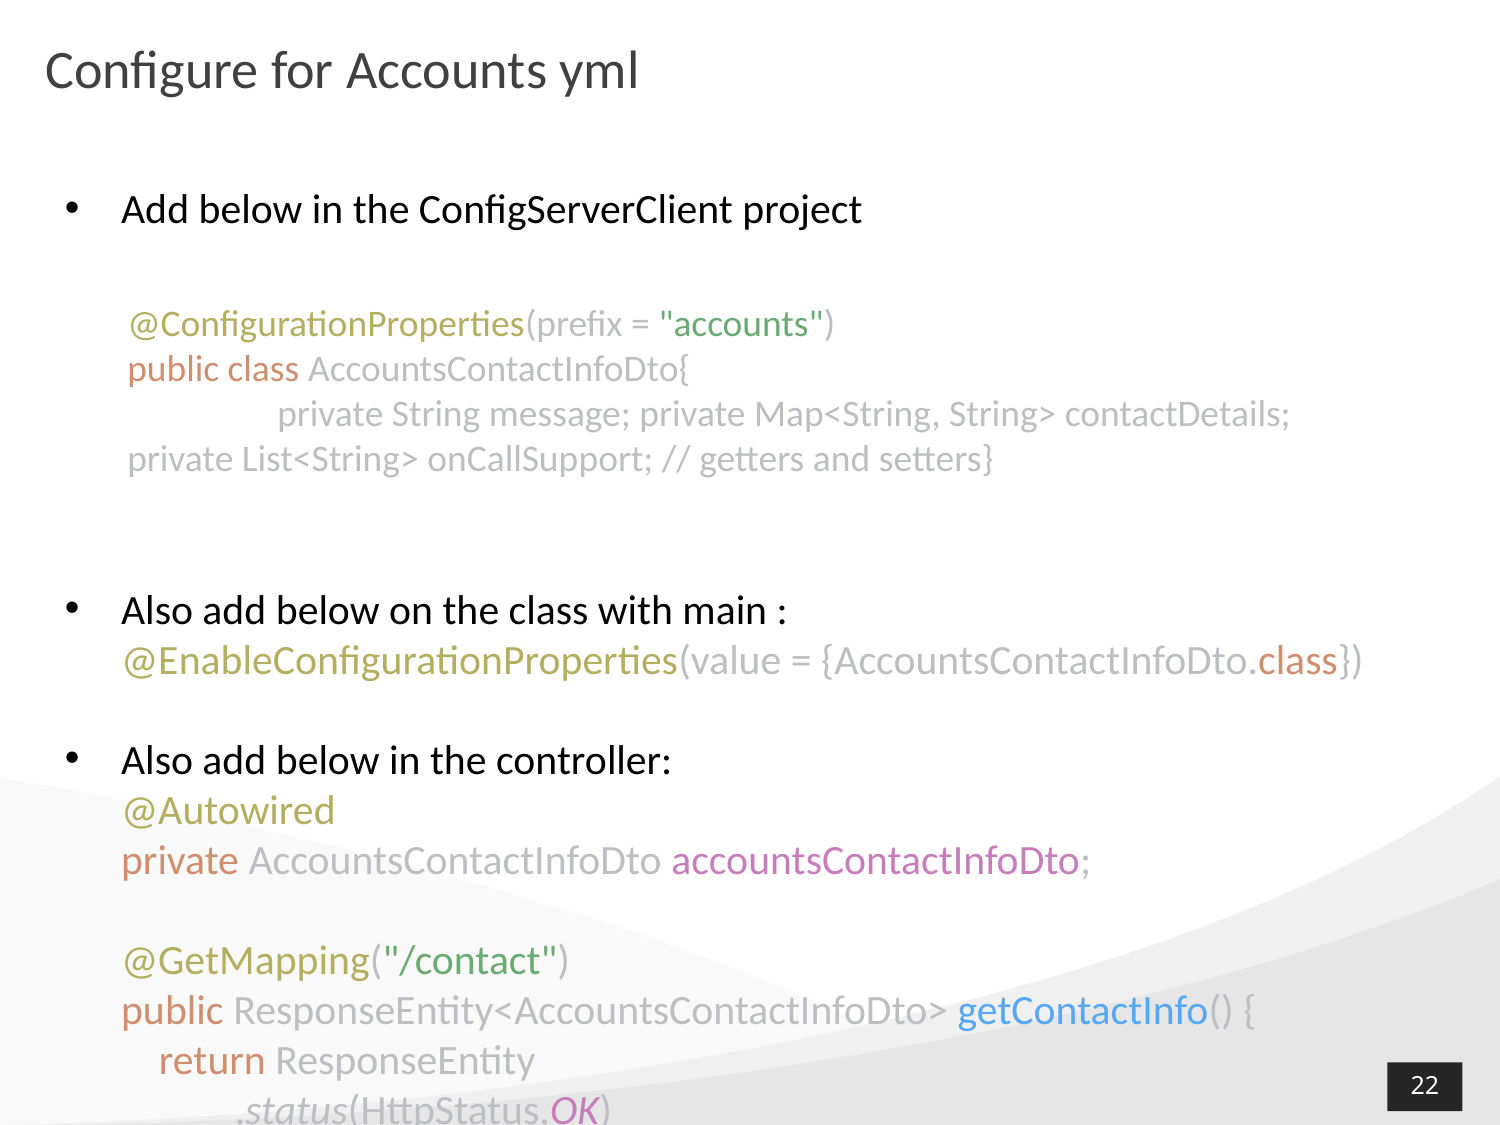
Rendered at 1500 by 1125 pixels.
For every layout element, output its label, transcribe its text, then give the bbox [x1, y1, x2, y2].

title Configure for Accounts yml [30, 21, 1478, 113]
text_box @ConfigurationProperties(prefix = "accounts") public class AccountsContactInfoDto{ private String message; private Map<String, String> contactDetails; private List<String> onCallSupport; // getters and setters} [112, 291, 1341, 486]
picture [0, 0, 1500, 1125]
text_box Add below in the ConfigServerClient project Also add below on the class with main : @EnableConfigurationProperties(value = {AccountsContactInfoDto.class}) Also add below in the controller: @Autowired private AccountsContactInfoDto accountsContactInfoDto; @GetMapping("/contact") public ResponseEntity<AccountsContactInfoDto> getContactInfo() { return ResponseEntity .status(HttpStatus.OK) .body(accountsContactInfoDto); } [49, 174, 1413, 1125]
